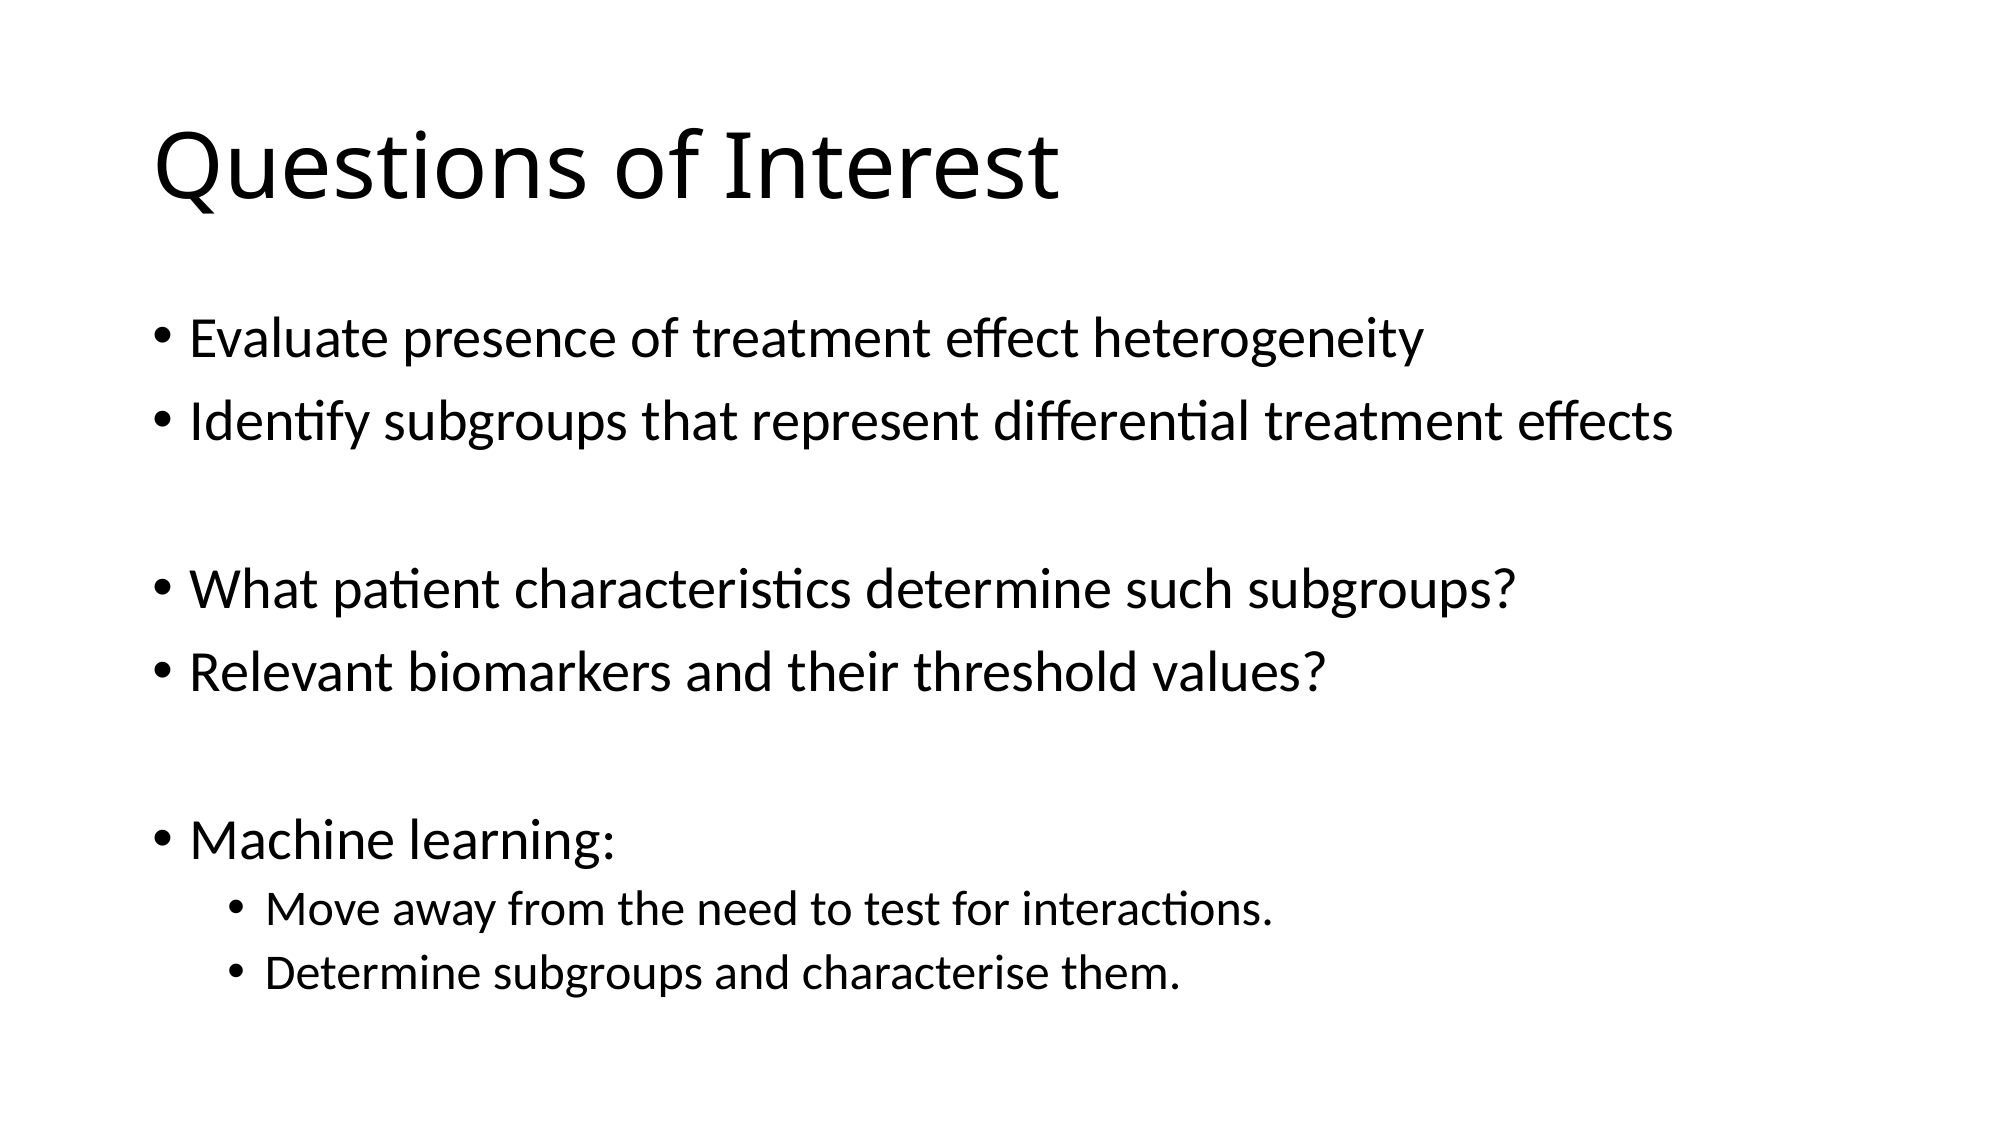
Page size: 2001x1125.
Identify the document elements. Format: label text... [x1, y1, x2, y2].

title Questions of Interest [137, 59, 1863, 278]
list Evaluate presence of treatment effect heterogeneity Identify subgroups that represent differential treatment effects What patient characteristics determine such subgroups? Relevant biomarkers and their threshold values? Machine learning: Move away from the need to test for interactions. Determine subgroups and characterise them. [137, 299, 1863, 1014]
